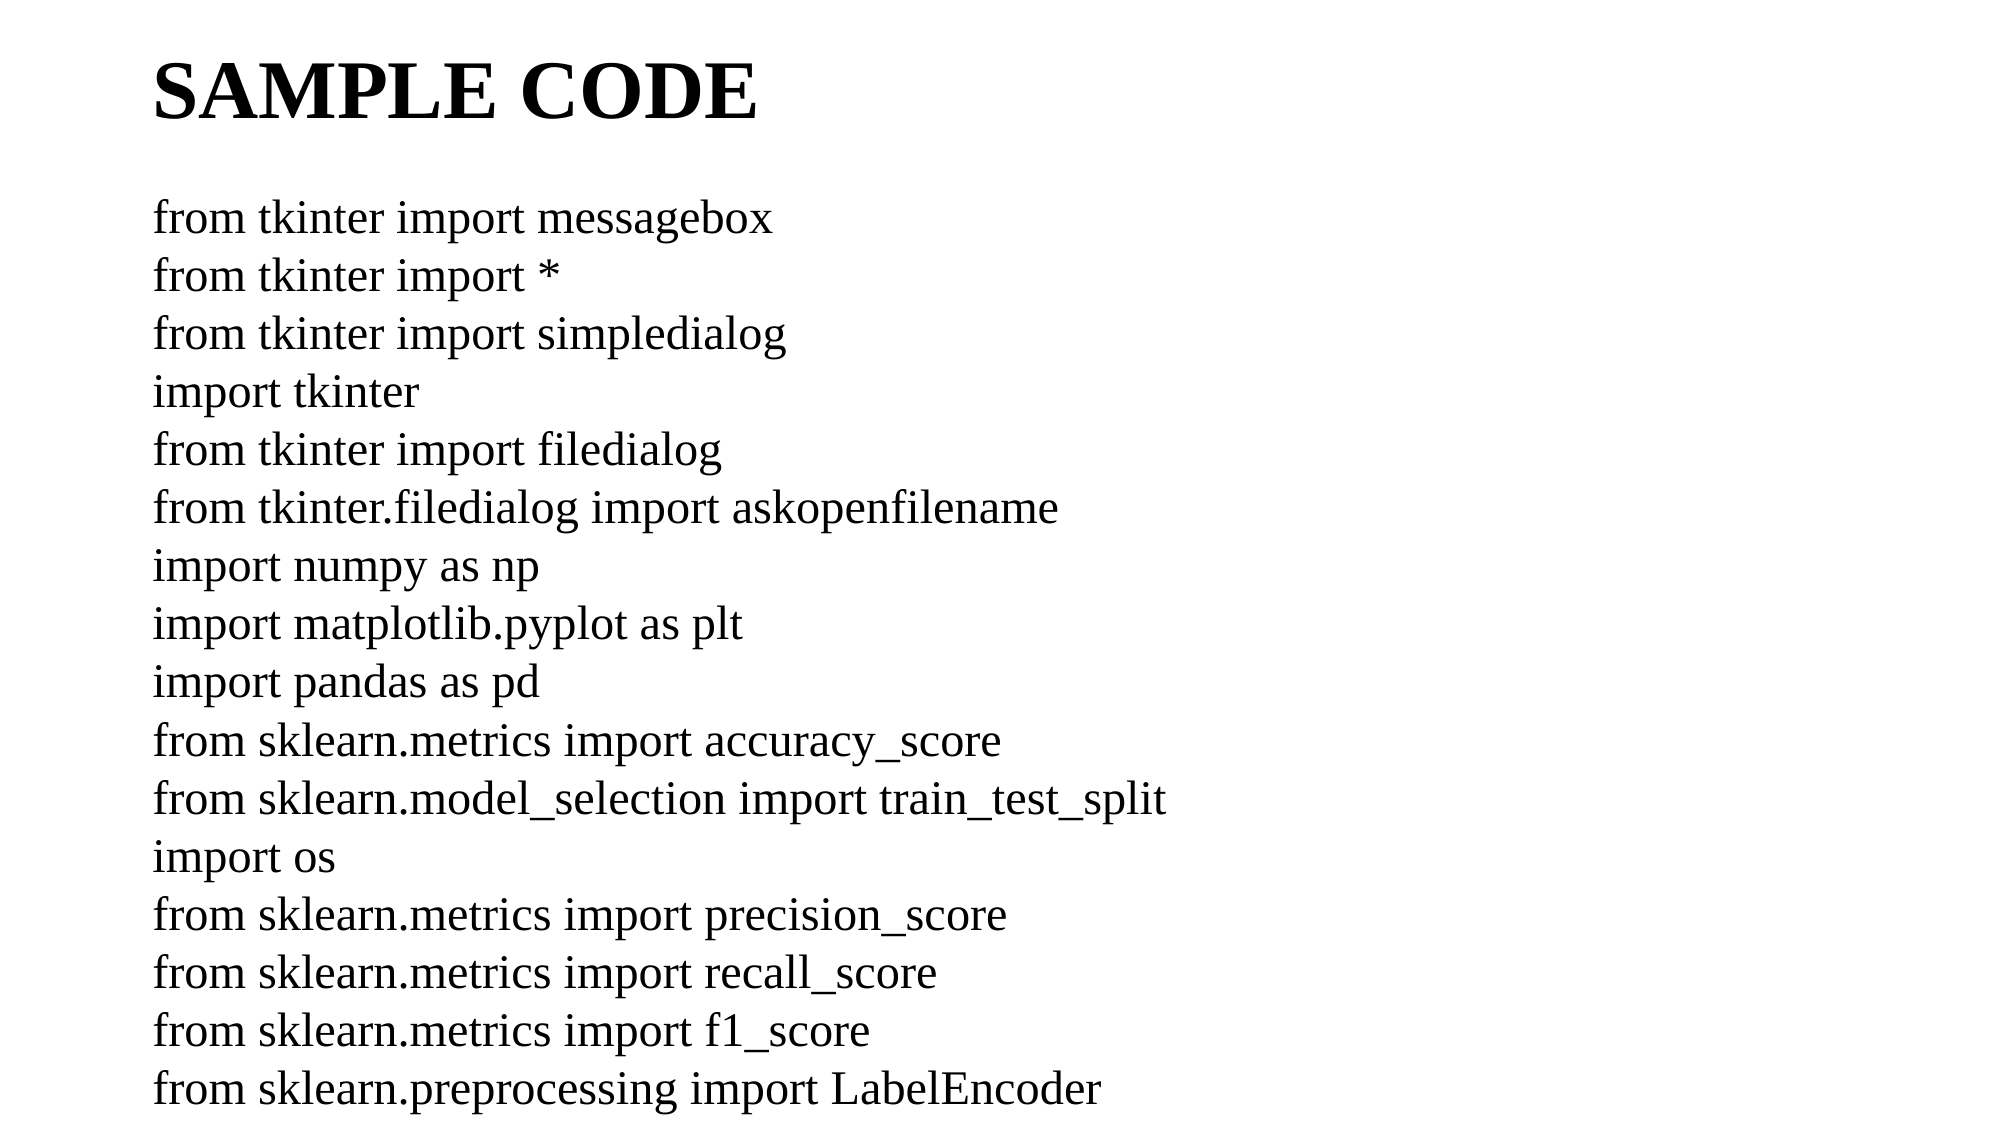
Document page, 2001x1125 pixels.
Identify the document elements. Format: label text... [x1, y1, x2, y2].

title SAMPLE CODE [137, 0, 1863, 183]
list from tkinter import messagebox from tkinter import * from tkinter import simpledialog import tkinter from tkinter import filedialog from tkinter.filedialog import askopenfilename import numpy as np import matplotlib.pyplot as plt import pandas as pd from sklearn.metrics import accuracy_score from sklearn.model_selection import train_test_split import os from sklearn.metrics import precision_score from sklearn.metrics import recall_score from sklearn.metrics import f1_score from sklearn.preprocessing import LabelEncoder [137, 183, 1863, 1125]
